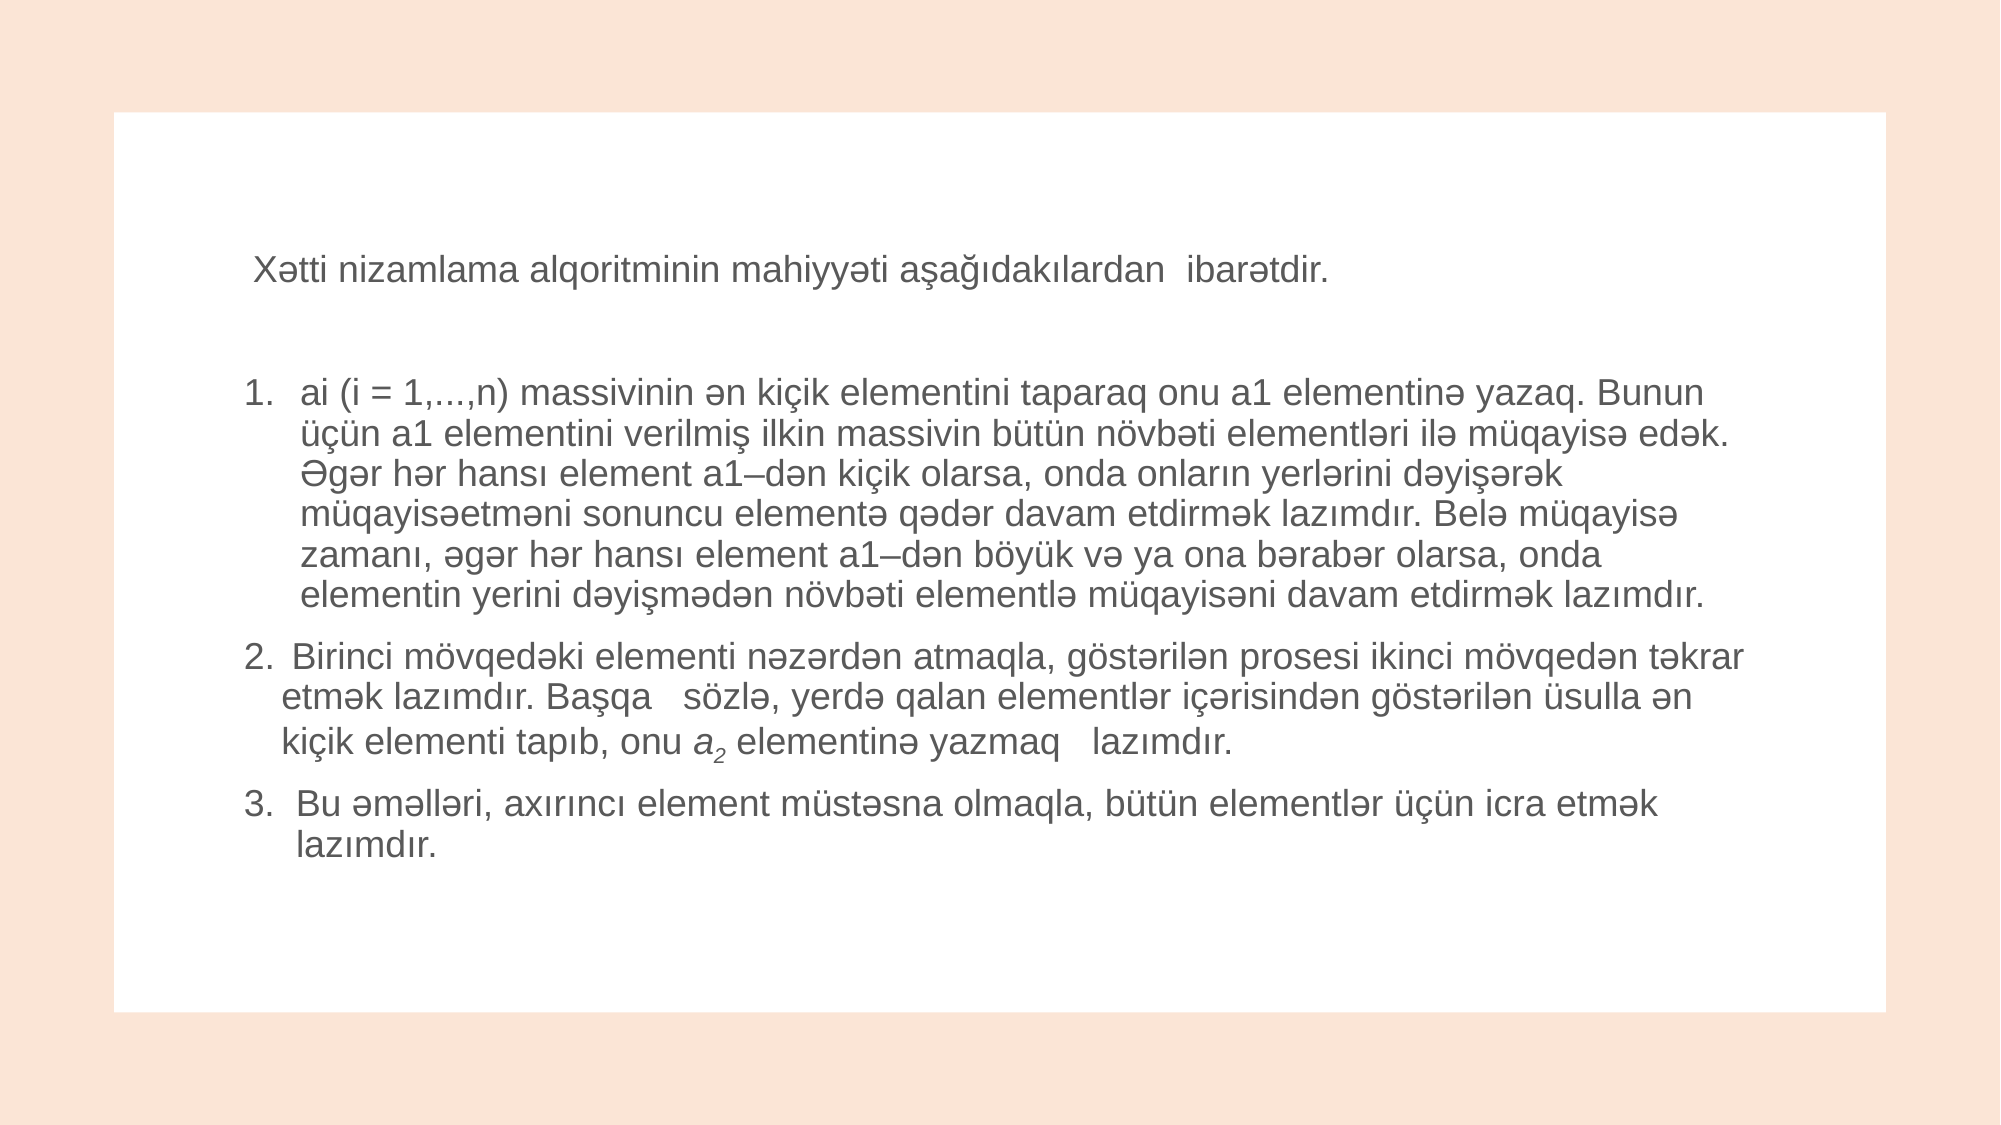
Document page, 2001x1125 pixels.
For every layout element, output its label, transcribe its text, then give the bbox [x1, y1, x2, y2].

text_box [113, 111, 1887, 1013]
text_box [0, 0, 2000, 1125]
list Xətti nizamlama alqoritminin mahiyyəti aşağıdakılardan ibarətdir. ai (i = 1,...,n) massivinin ən kiçik elementini taparaq onu a1 elementinə yazaq. Bunun üçün a1 elementini verilmiş ilkin massivin bütün növbəti elementləri ilə müqayisə edək. Əgər hər hansı element a1–dən kiçik olarsa, onda onların yerlərini dəyişərək müqayisəetməni sonuncu elementə qədər davam etdirmək lazımdır. Belə müqayisə zamanı, əgər hər hansı element a1–dən böyük və ya ona bərabər olarsa, onda elementin yerini dəyişmədən növbəti elementlə müqayisəni davam etdirmək lazımdır. Birinci mövqedəki elementi nəzərdən atmaqla, göstərilən prosesi ikinci mövqedən təkrar etmək lazımdır. Başqa sözlə, yerdə qalan elementlər içərisindən göstərilən üsulla ən kiçik elementi tapıb, onu a2 elementinə yazmaq lazımdır. 3. Bu əməlləri, axırıncı element müstəsna olmaqla, bütün elementlər üçün icra etmək lazımdır. [228, 243, 1767, 998]
